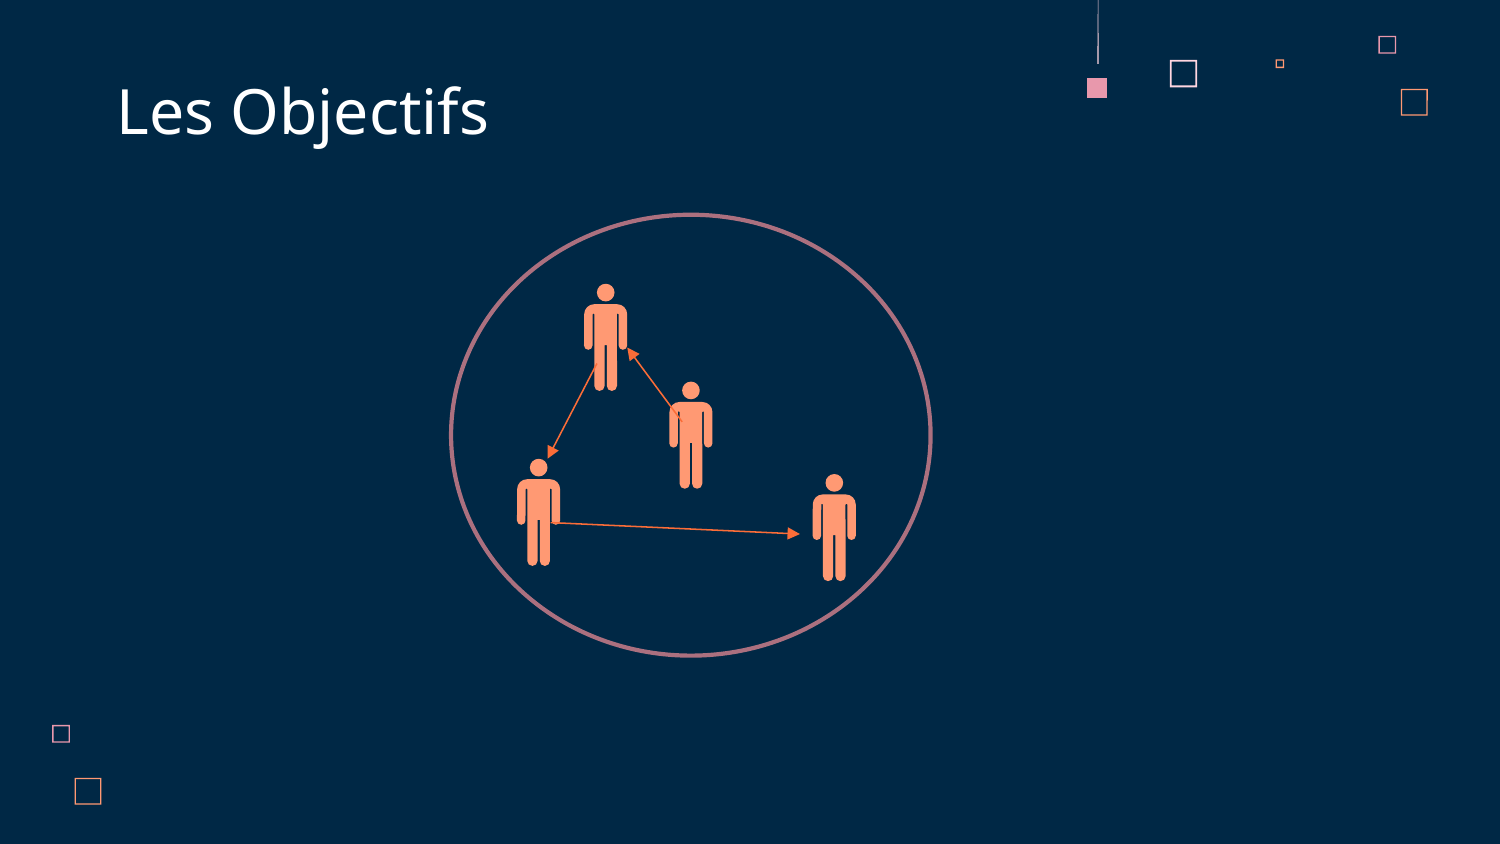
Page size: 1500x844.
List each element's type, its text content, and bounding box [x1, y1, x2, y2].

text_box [516, 458, 561, 567]
text_box [448, 212, 933, 658]
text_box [583, 283, 628, 392]
title Les Objectifs [101, 67, 878, 163]
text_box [550, 522, 801, 535]
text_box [669, 381, 713, 490]
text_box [627, 347, 683, 423]
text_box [547, 363, 598, 460]
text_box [812, 473, 857, 582]
